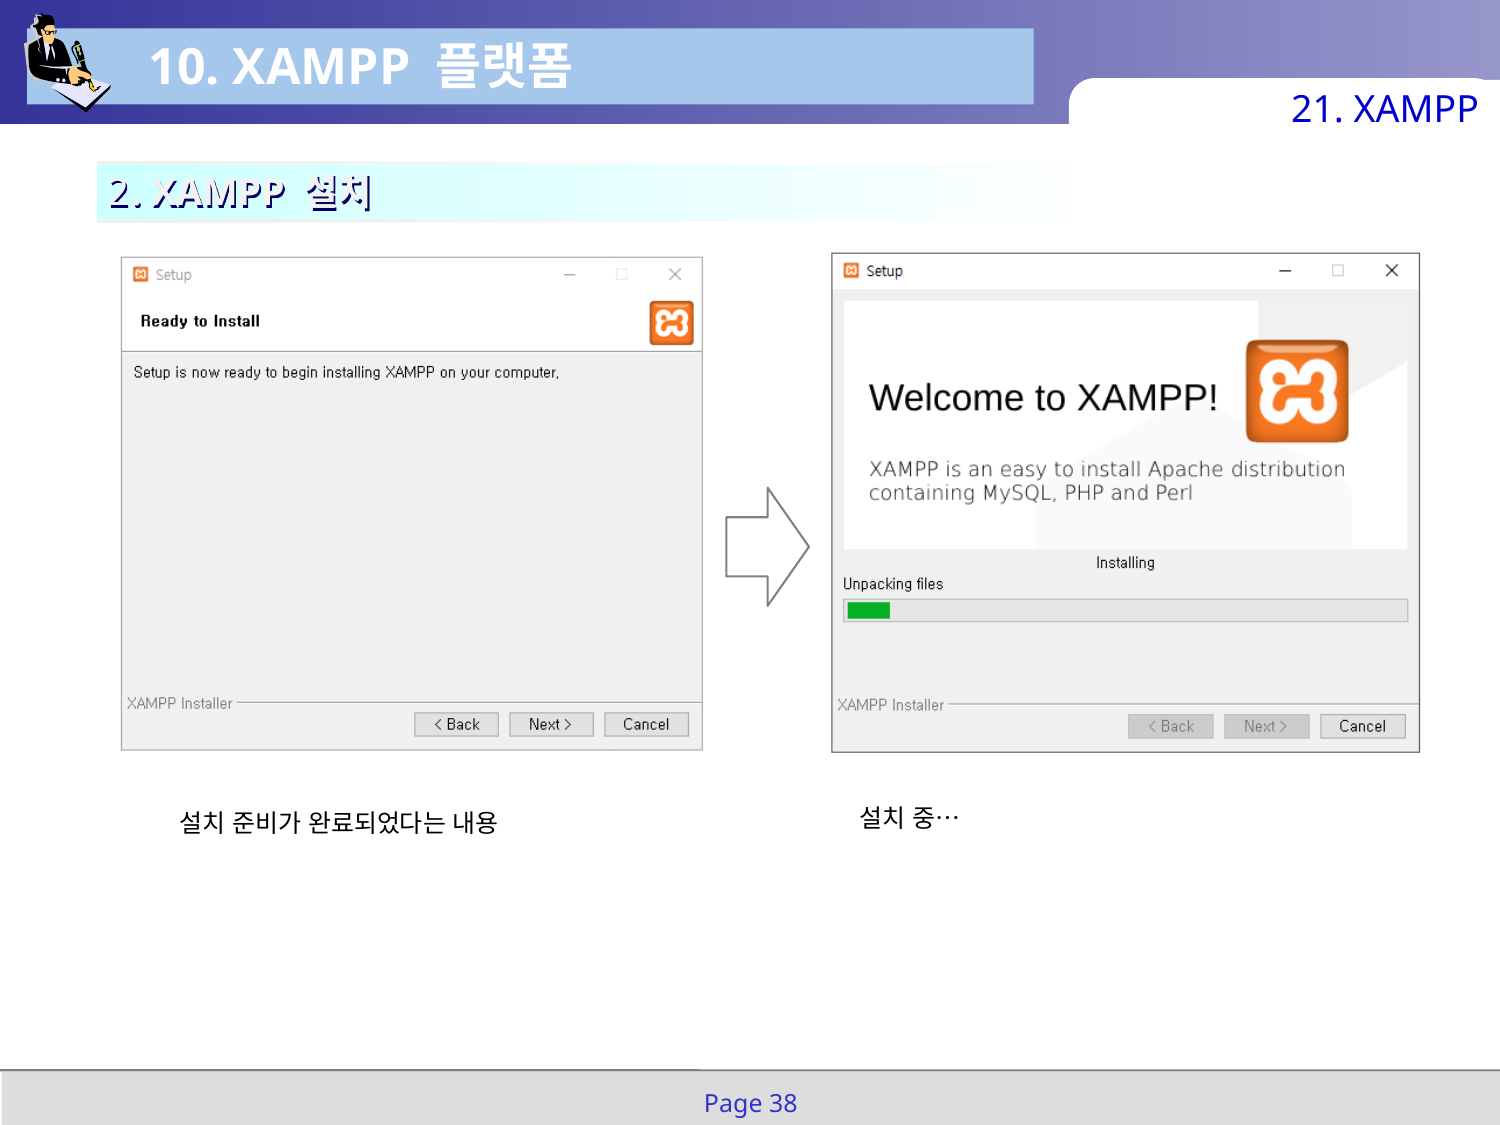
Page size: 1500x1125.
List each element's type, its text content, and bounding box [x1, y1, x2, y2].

picture [113, 251, 710, 760]
slide_number Page 38 [682, 1079, 819, 1124]
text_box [80, 160, 1098, 223]
text_box 21. XAMPP [1080, 79, 1486, 136]
picture [822, 248, 1426, 760]
text_box [726, 487, 809, 606]
text_box 설치 중… [844, 794, 1448, 840]
text_box 10. XAMPP 플랫폼 [133, 26, 880, 102]
text_box 설치 준비가 완료되었다는 내용 [164, 800, 768, 846]
